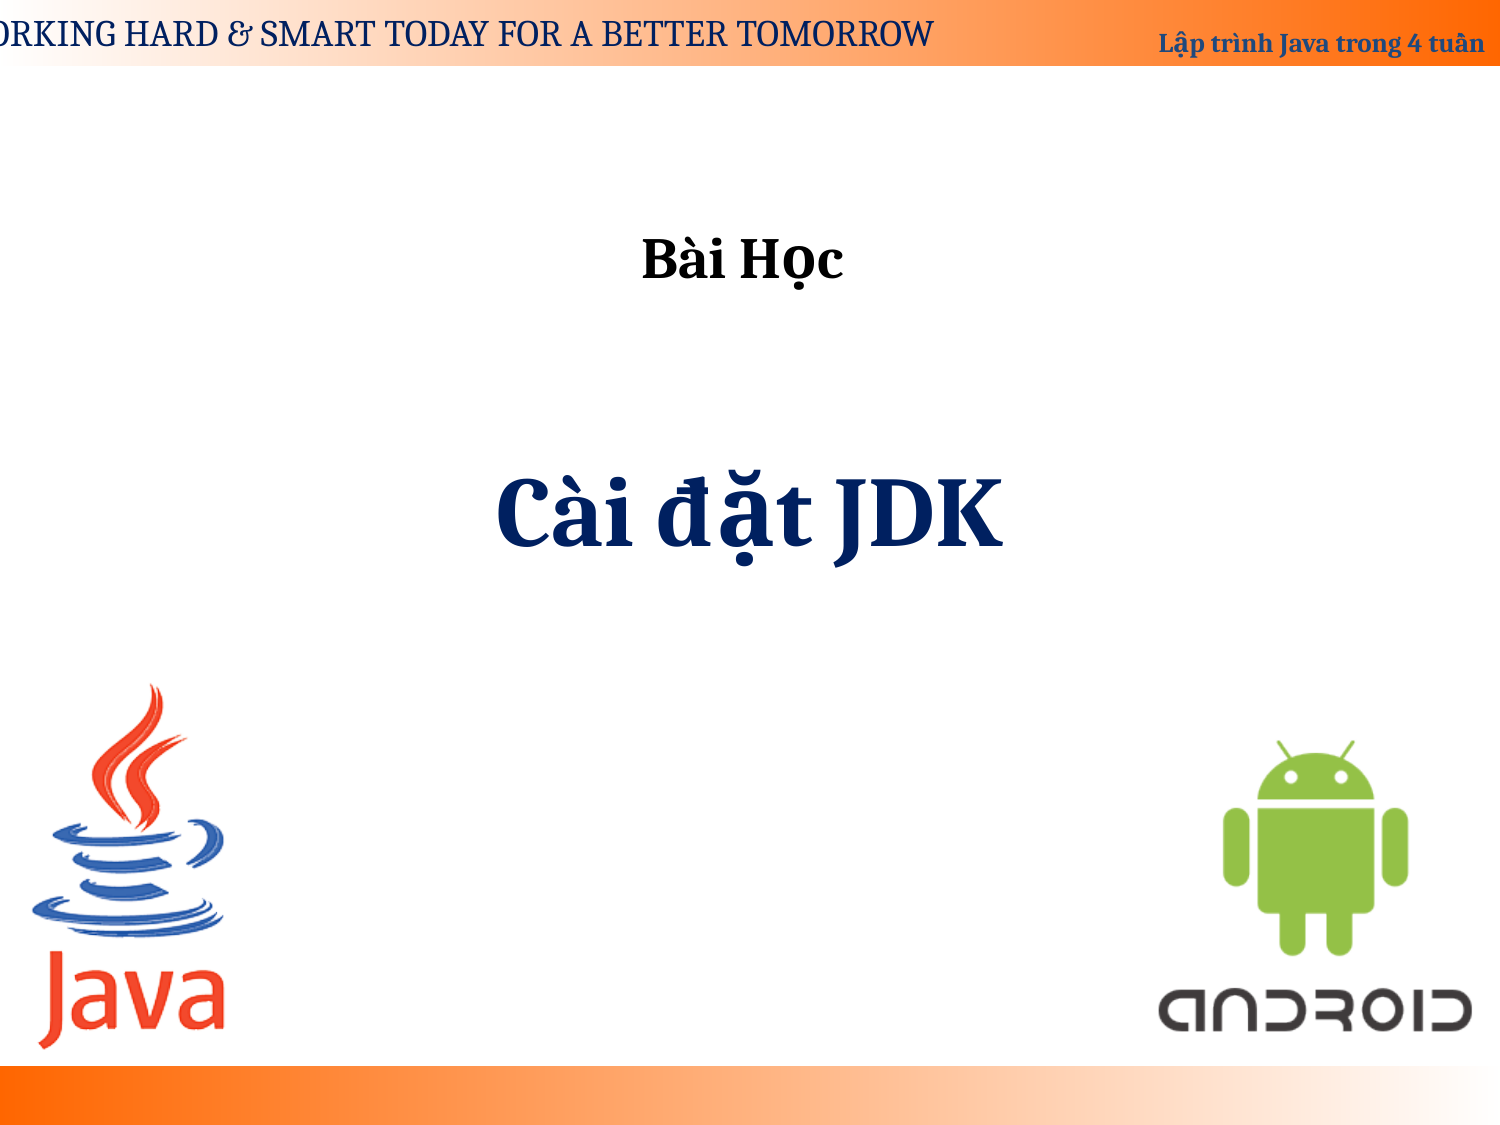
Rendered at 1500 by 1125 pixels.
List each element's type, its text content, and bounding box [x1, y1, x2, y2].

text_box Bài Học [626, 212, 859, 298]
picture [1149, 706, 1488, 1051]
picture [24, 674, 251, 1076]
text_box Cài đặt JDK [62, 349, 1438, 663]
